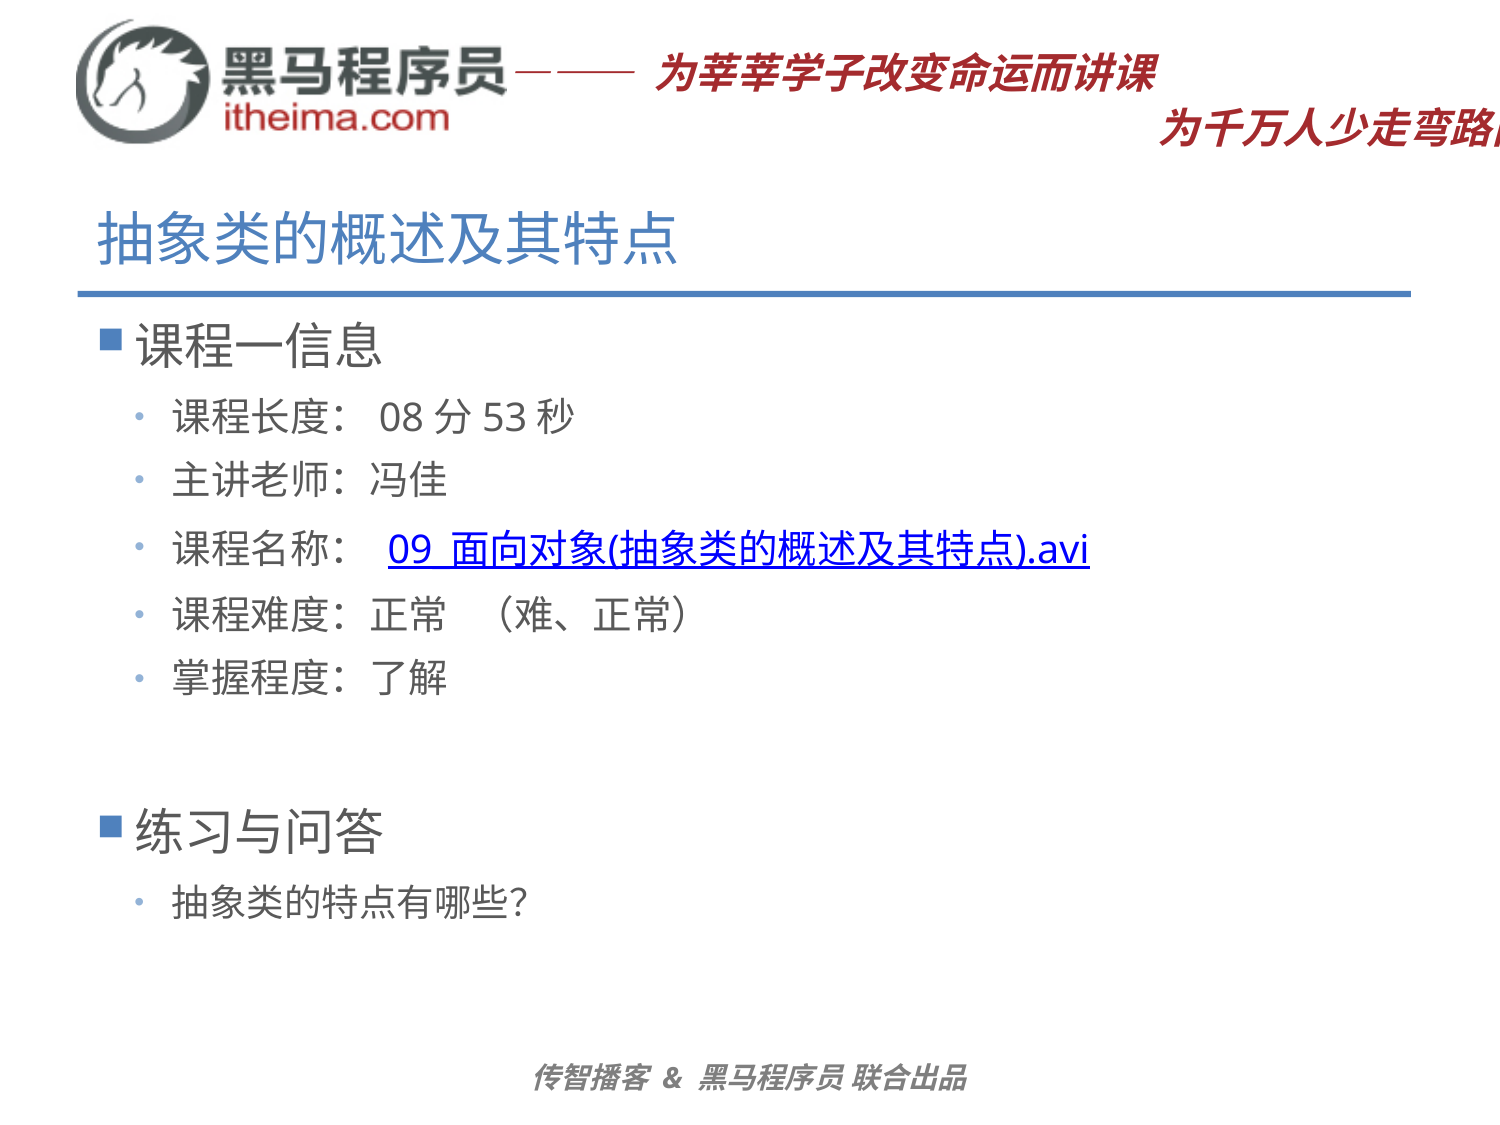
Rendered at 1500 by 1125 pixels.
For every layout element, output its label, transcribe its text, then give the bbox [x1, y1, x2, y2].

list 课程一信息 课程长度：08分53秒 主讲老师：冯佳 课程名称： 09_面向对象(抽象类的概述及其特点).avi 课程难度：正常 （难、正常） 掌握程度：了解 练习与问答 抽象类的特点有哪些？ [81, 313, 1416, 1034]
title 抽象类的概述及其特点 [81, 162, 1416, 280]
picture [76, 0, 507, 161]
